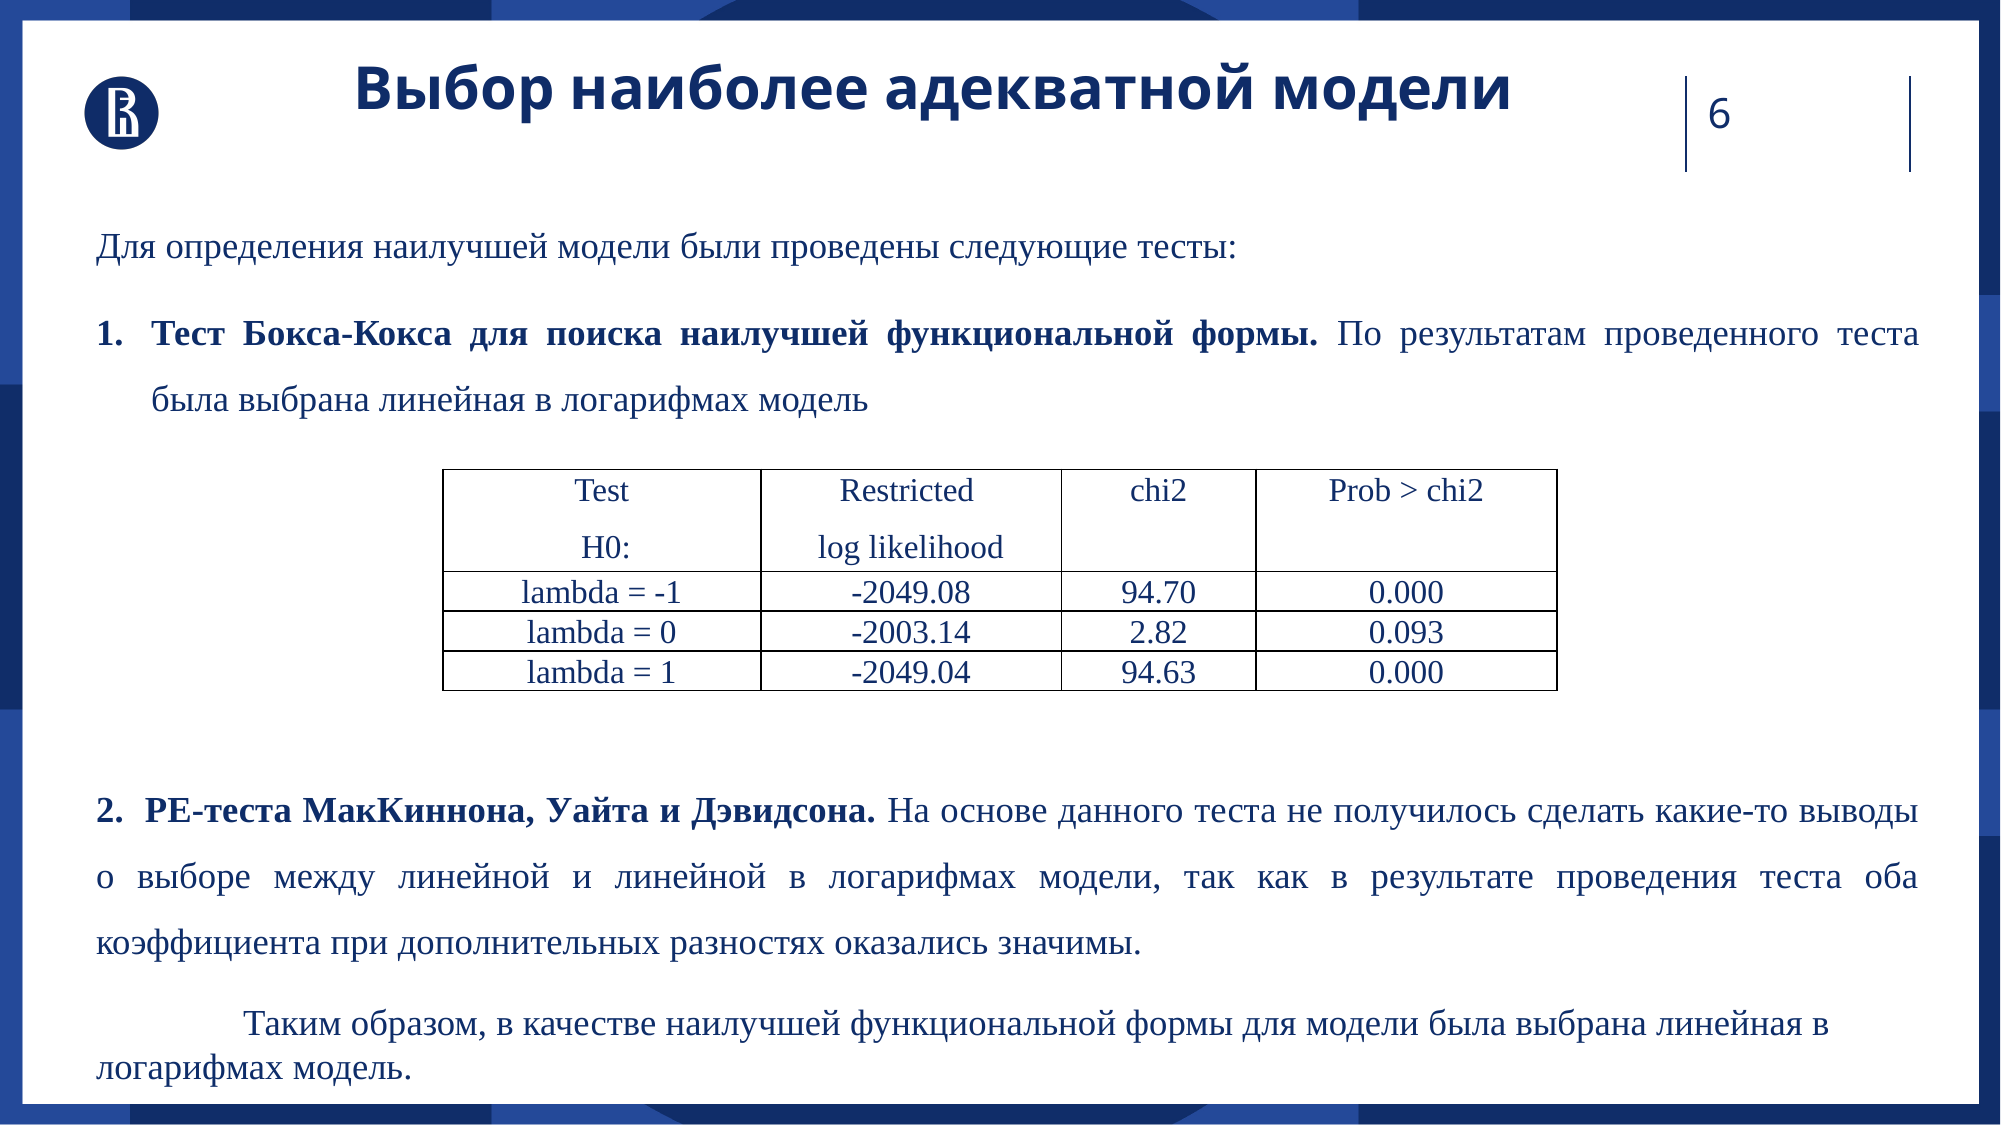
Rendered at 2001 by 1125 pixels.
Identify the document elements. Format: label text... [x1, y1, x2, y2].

text_box Выбор наиболее адекватной модели [305, 50, 1563, 178]
list Для определения наилучшей модели были проведены следующие тесты: Тест Бокса-Кокса для поиска наилучшей функциональной формы. По результатам проведенного теста была выбрана линейная в логарифмах модель 2. РЕ-теста МакКиннона, Уайта и Дэвидсона. На основе данного теста не получилось сделать какие-то выводы о выборе между линейной и линейной в логарифмах модели, так как в результате проведения теста оба коэффициента при дополнительных разностях оказались значимы. Таким образом, в качестве наилучшей функциональной формы для модели была выбрана линейная в логарифмах модель. [96, 222, 1920, 1098]
table_cell lambda = 1 [444, 652, 760, 690]
table_cell 0.093 [1257, 612, 1556, 650]
table_header Test H0: [444, 470, 760, 571]
picture [0, 0, 2001, 1125]
table_cell lambda = -1 [444, 572, 760, 610]
table_header chi2 [1062, 470, 1255, 571]
table_header Prob > chi2 [1257, 470, 1556, 571]
table_cell 2.82 [1062, 612, 1255, 650]
table_cell -2049.08 [762, 572, 1061, 610]
table_cell -2049.04 [762, 652, 1061, 690]
table_header Restricted log likelihood [762, 470, 1061, 571]
table_cell -2003.14 [762, 612, 1061, 650]
table_cell 0.000 [1257, 572, 1556, 610]
table_cell lambda = 0 [444, 612, 760, 650]
table_cell 0.000 [1257, 652, 1556, 690]
table_cell 94.70 [1062, 572, 1255, 610]
table_cell 94.63 [1062, 652, 1255, 690]
